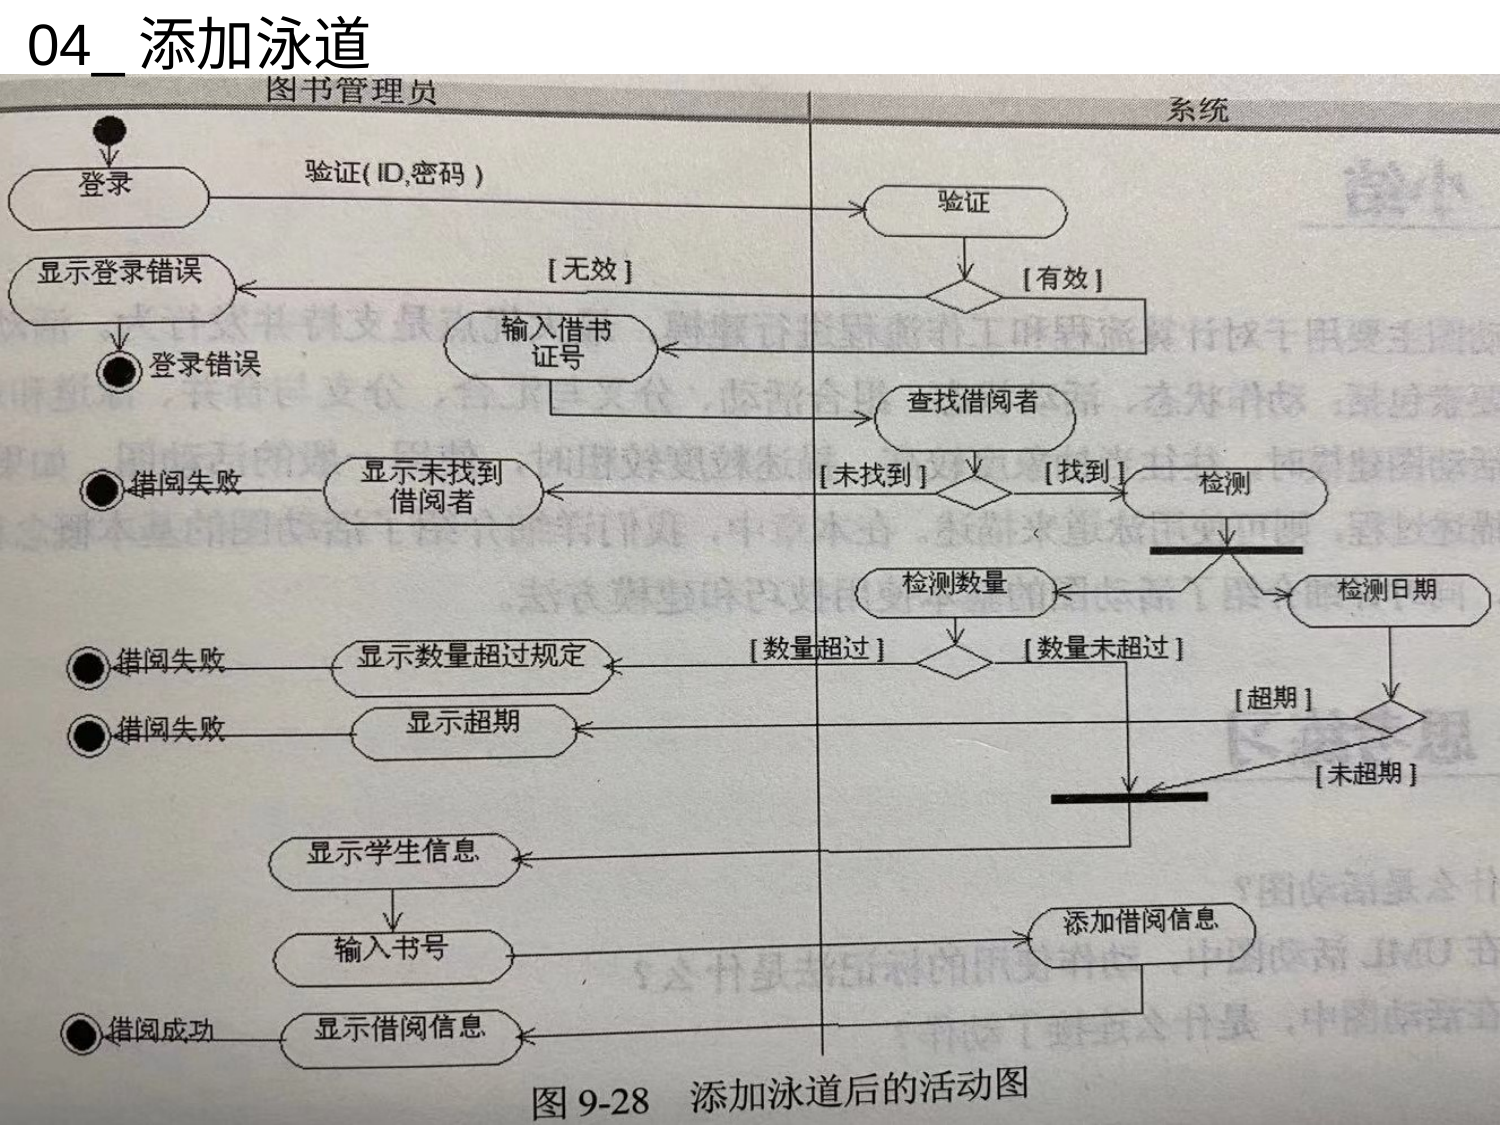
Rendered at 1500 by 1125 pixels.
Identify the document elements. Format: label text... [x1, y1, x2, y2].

picture [0, 74, 1500, 1125]
text_box 04_添加泳道 [12, 0, 1013, 73]
